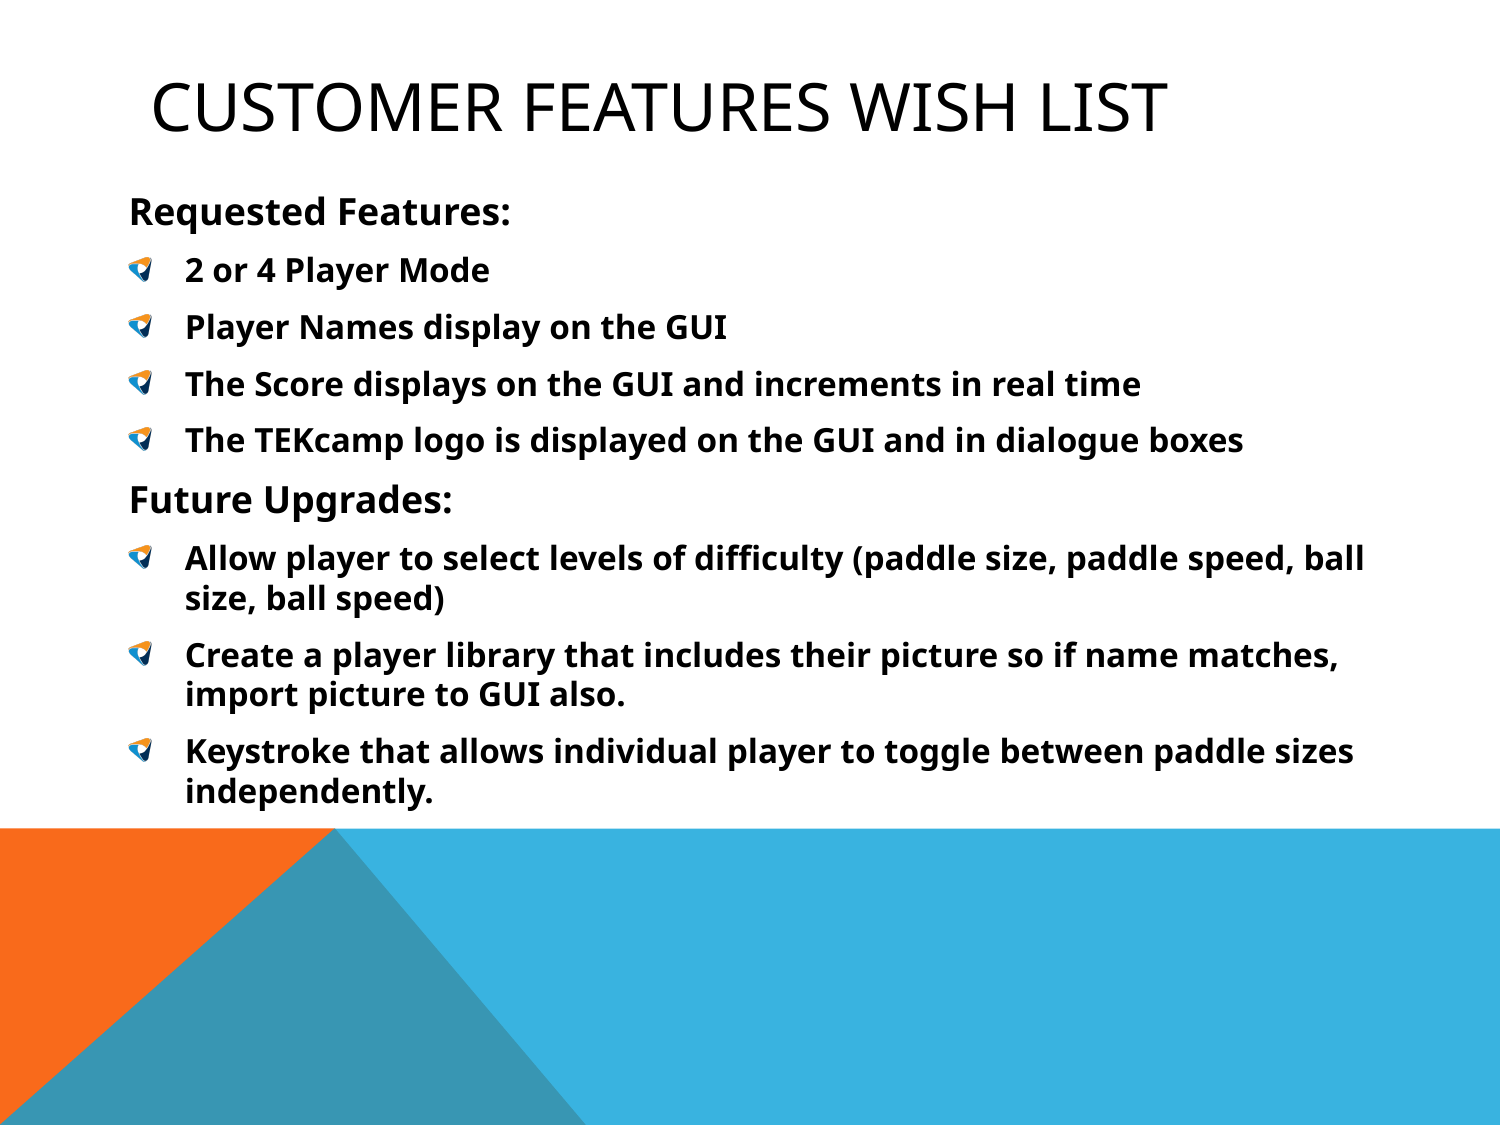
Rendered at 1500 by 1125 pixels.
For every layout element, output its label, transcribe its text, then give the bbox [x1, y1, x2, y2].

picture [128, 370, 152, 395]
title Customer Features Wish List [135, 60, 1369, 150]
picture [128, 314, 152, 338]
list Requested Features: 2 or 4 Player Mode Player Names display on the GUI The Score displays on the GUI and increments in real time The TEKcamp logo is displayed on the GUI and in dialogue boxes Future Upgrades: Allow player to select levels of difficulty (paddle size, paddle speed, ball size, ball speed) Create a player library that includes their picture so if name matches, import picture to GUI also. Keystroke that allows individual player to toggle between paddle sizes independently. [113, 180, 1412, 832]
picture [128, 738, 152, 762]
picture [128, 545, 152, 569]
picture [128, 641, 152, 666]
picture [128, 427, 152, 451]
picture [128, 257, 152, 282]
